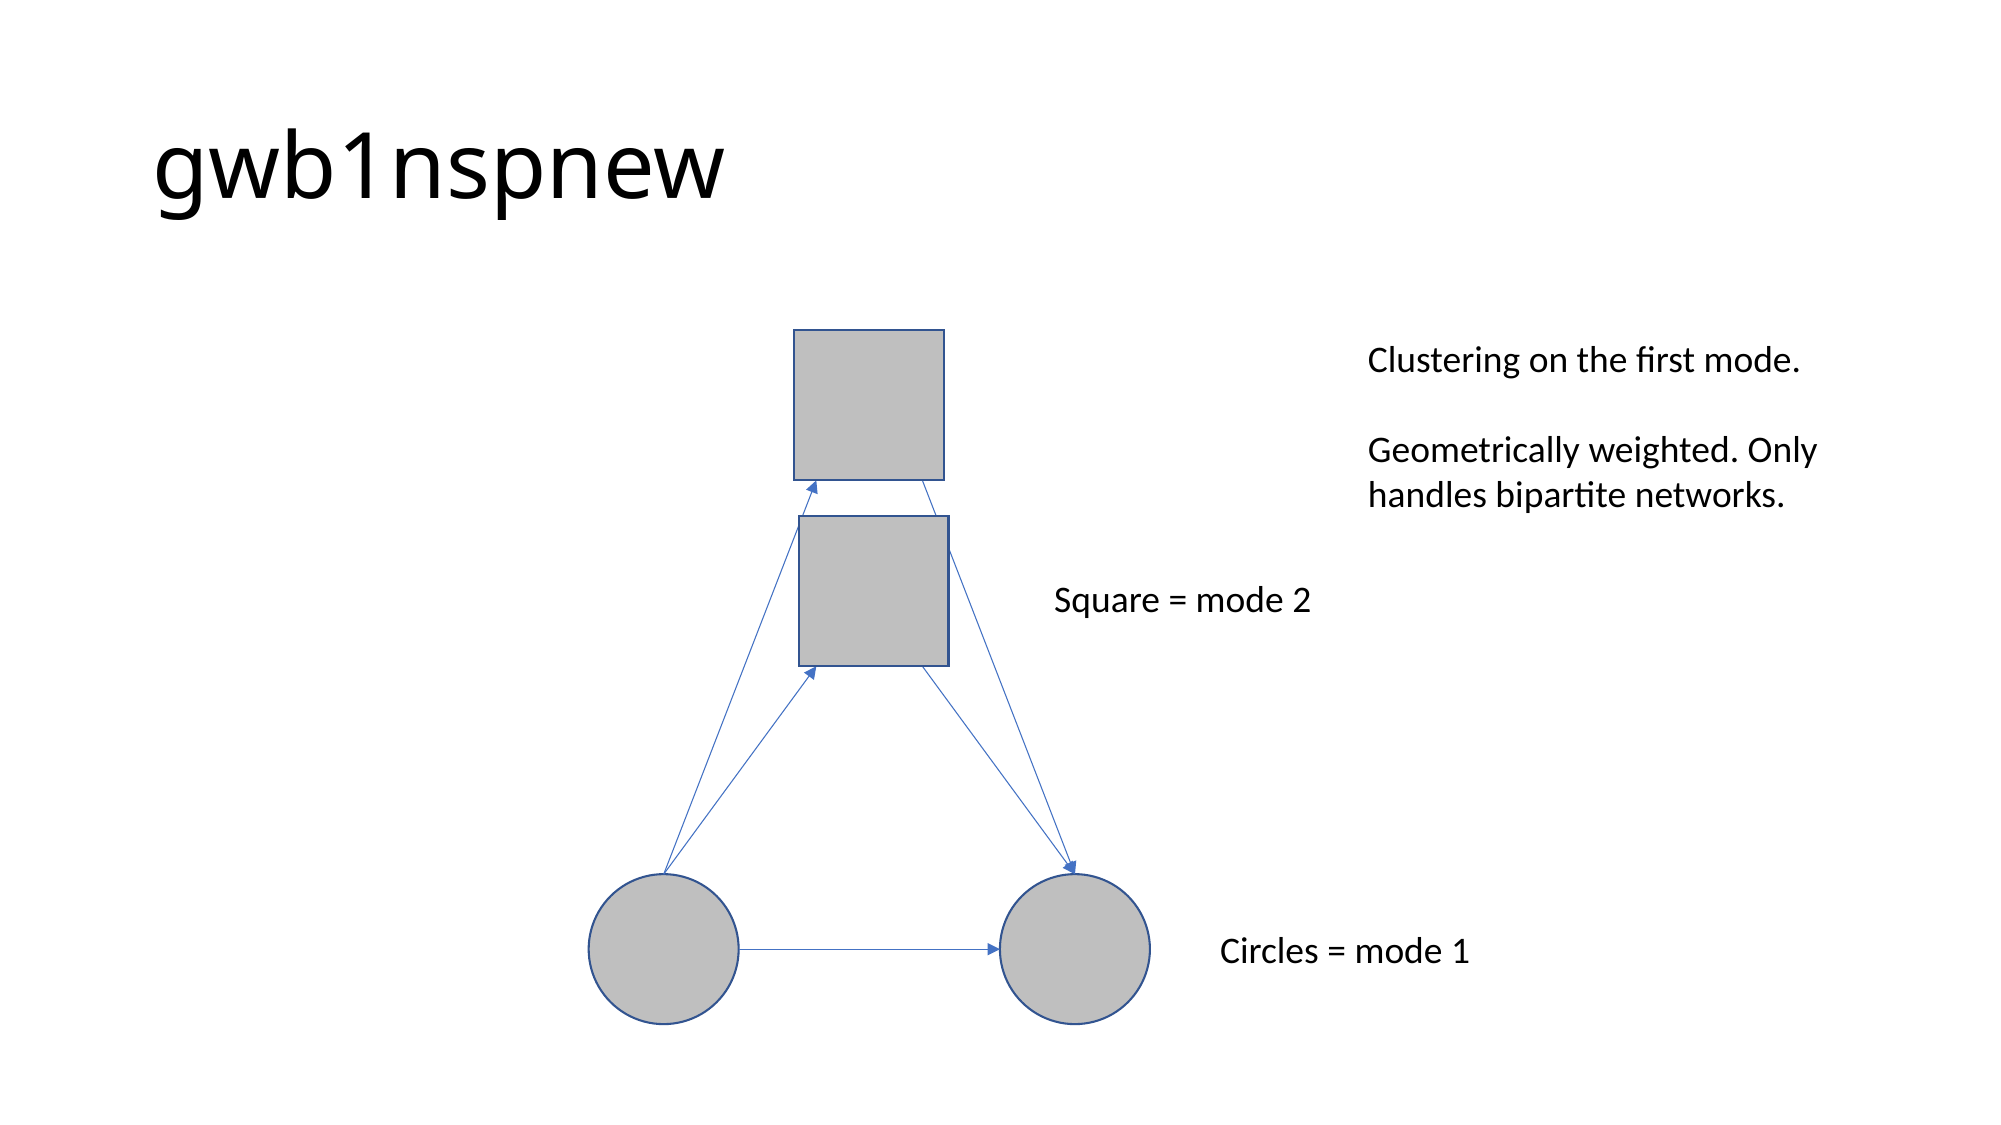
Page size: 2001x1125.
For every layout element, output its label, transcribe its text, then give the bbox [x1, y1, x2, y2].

text_box Clustering on the first mode. Geometrically weighted. Only handles bipartite networks. [1353, 327, 1863, 523]
title gwb1nspnew [137, 59, 1863, 278]
text_box Square = mode 2 [1075, 567, 1327, 628]
text_box [587, 873, 740, 1026]
text_box Circles = mode 1 [1205, 918, 1486, 979]
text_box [922, 480, 1075, 875]
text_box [663, 480, 817, 875]
text_box [817, 515, 922, 667]
text_box [998, 873, 1151, 1026]
text_box [793, 329, 945, 481]
